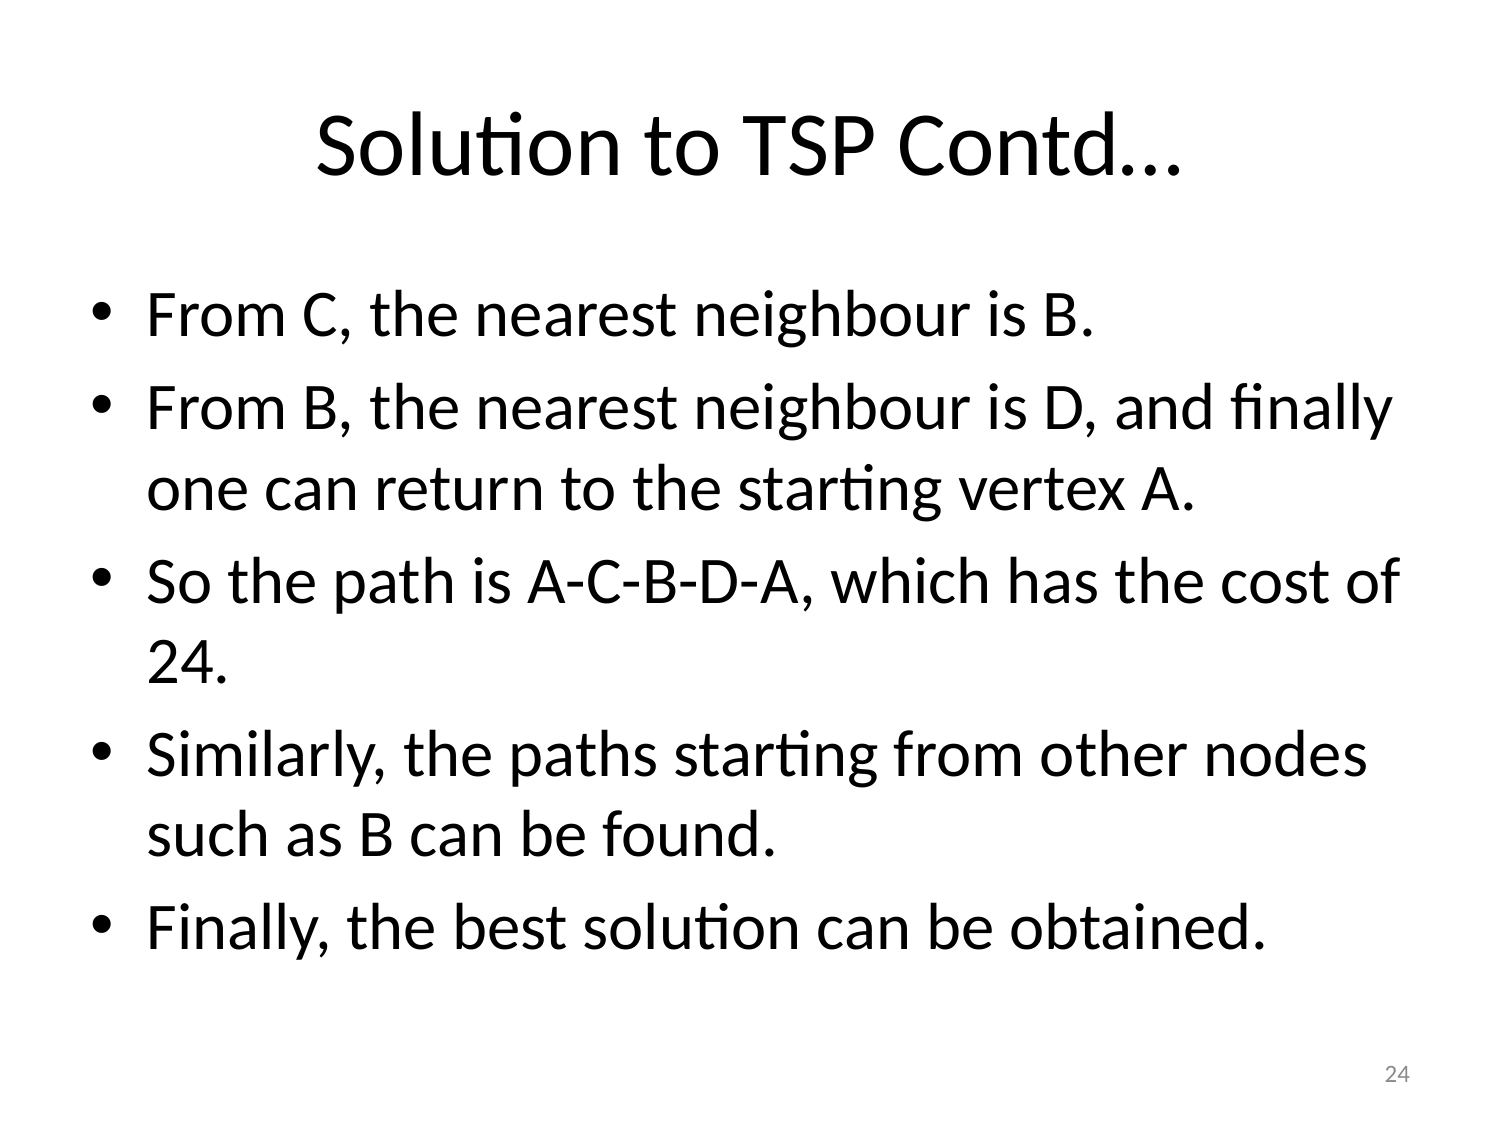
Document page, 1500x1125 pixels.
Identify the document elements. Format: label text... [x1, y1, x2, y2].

list From C, the nearest neighbour is B. From B, the nearest neighbour is D, and finally one can return to the starting vertex A. So the path is A-C-B-D-A, which has the cost of 24. Similarly, the paths starting from other nodes such as B can be found. Finally, the best solution can be obtained. [75, 262, 1425, 1005]
title Solution to TSP Contd… [75, 45, 1425, 233]
slide_number 24 [1074, 1042, 1425, 1103]
